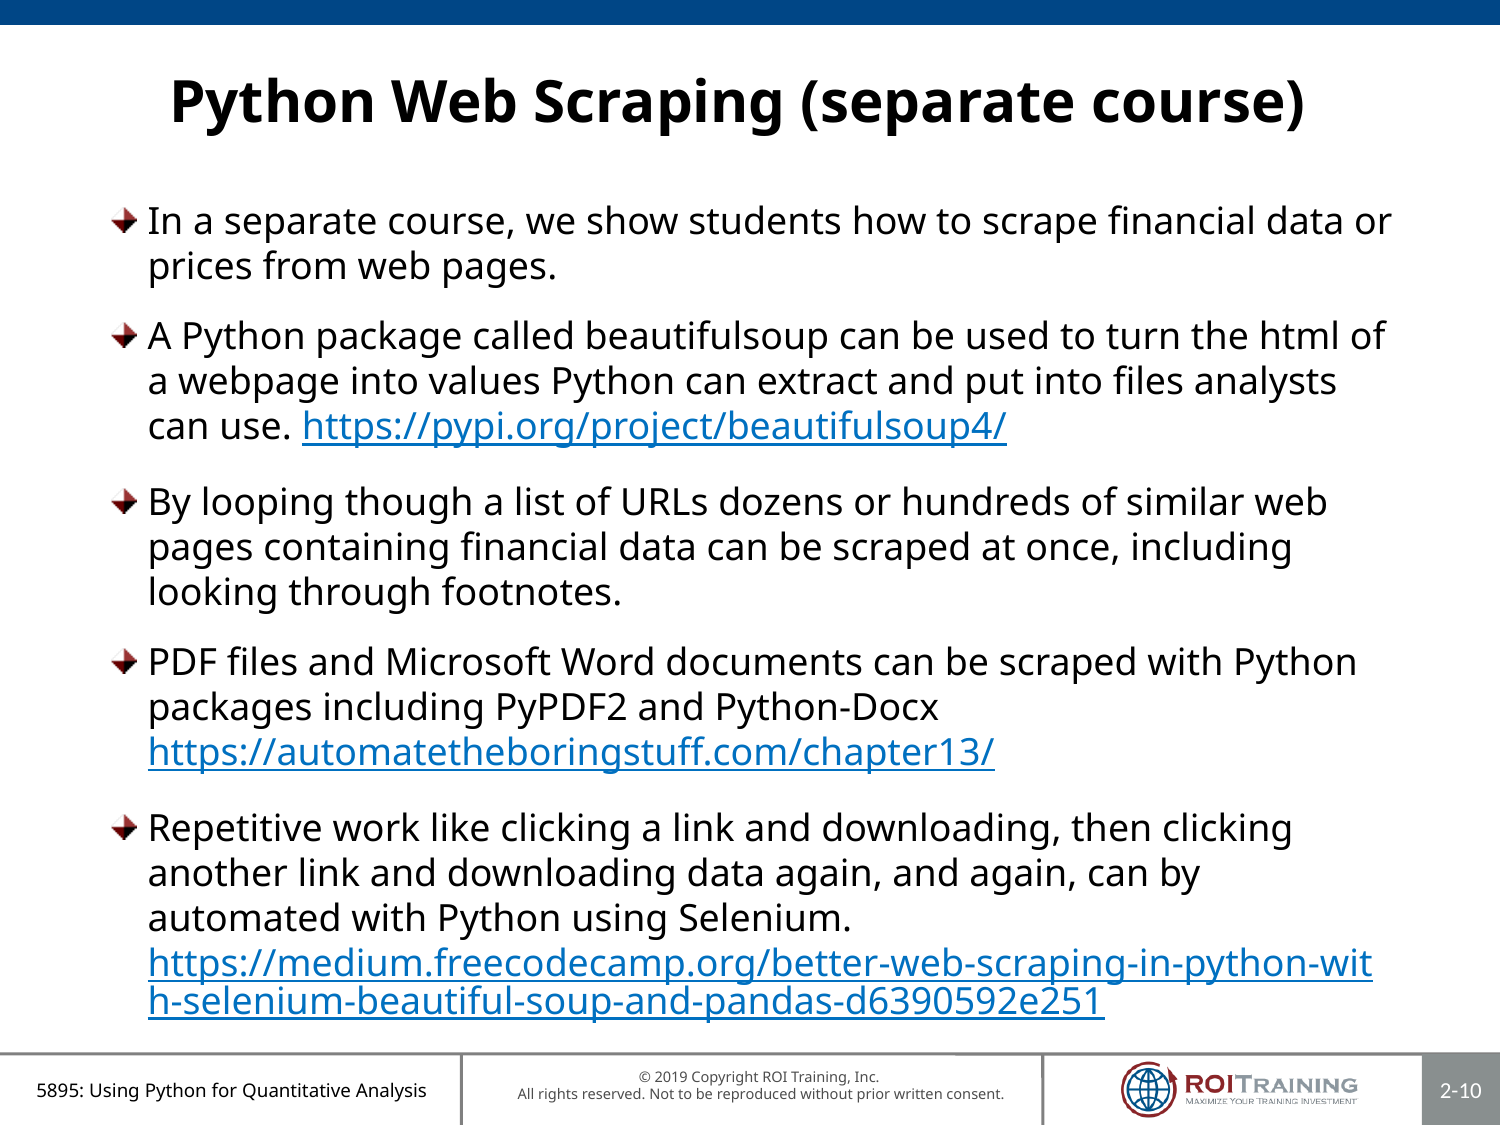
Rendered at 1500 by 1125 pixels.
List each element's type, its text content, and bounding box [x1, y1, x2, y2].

title Python Web Scraping (separate course) [95, 47, 1380, 151]
picture [110, 321, 137, 348]
list In a separate course, we show students how to scrape financial data or prices from web pages. A Python package called beautifulsoup can be used to turn the html of a webpage into values Python can extract and put into files analysts can use. https://pypi.org/project/beautifulsoup4/ By looping though a list of URLs dozens or hundreds of similar web pages containing financial data can be scraped at once, including looking through footnotes. PDF files and Microsoft Word documents can be scraped with Python packages including PyPDF2 and Python-Docx https://automatetheboringstuff.com/chapter13/ Repetitive work like clicking a link and downloading, then clicking another link and downloading data again, and again, can by automated with Python using Selenium. https://medium.freecodecamp.org/better-web-scraping-in-python-with-selenium-beautiful-soup-and-pandas-d6390592e251 [95, 189, 1411, 1022]
picture [110, 206, 137, 233]
picture [1113, 1060, 1362, 1118]
picture [110, 487, 137, 514]
picture [110, 813, 137, 840]
picture [110, 647, 137, 674]
